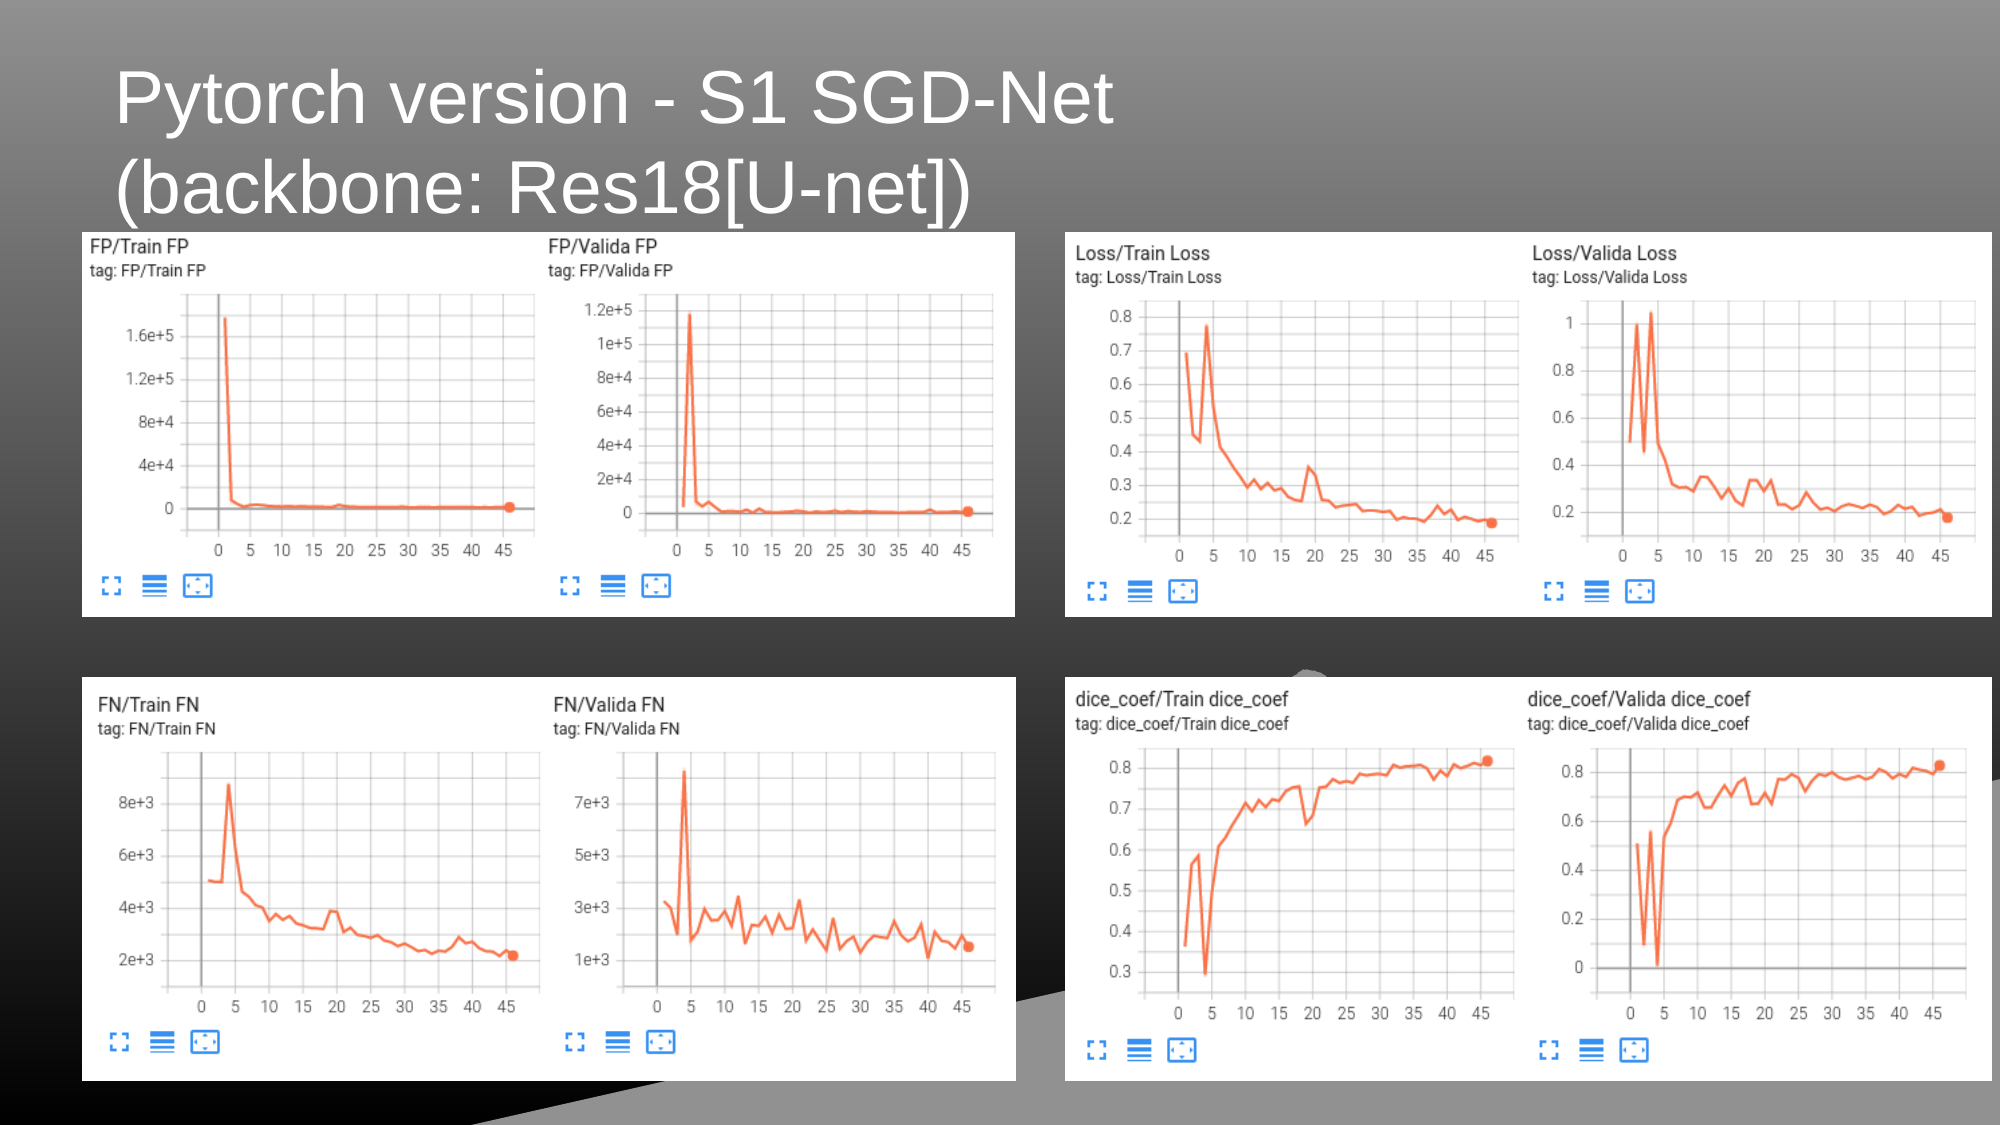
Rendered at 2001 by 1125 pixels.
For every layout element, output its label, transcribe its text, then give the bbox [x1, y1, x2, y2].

picture [82, 232, 1015, 617]
picture [82, 677, 1016, 1081]
picture [1065, 232, 1992, 617]
picture [1065, 677, 1992, 1081]
title Pytorch version - S1 SGD-Net (backbone: Res18[U-net]) [99, 44, 1901, 233]
